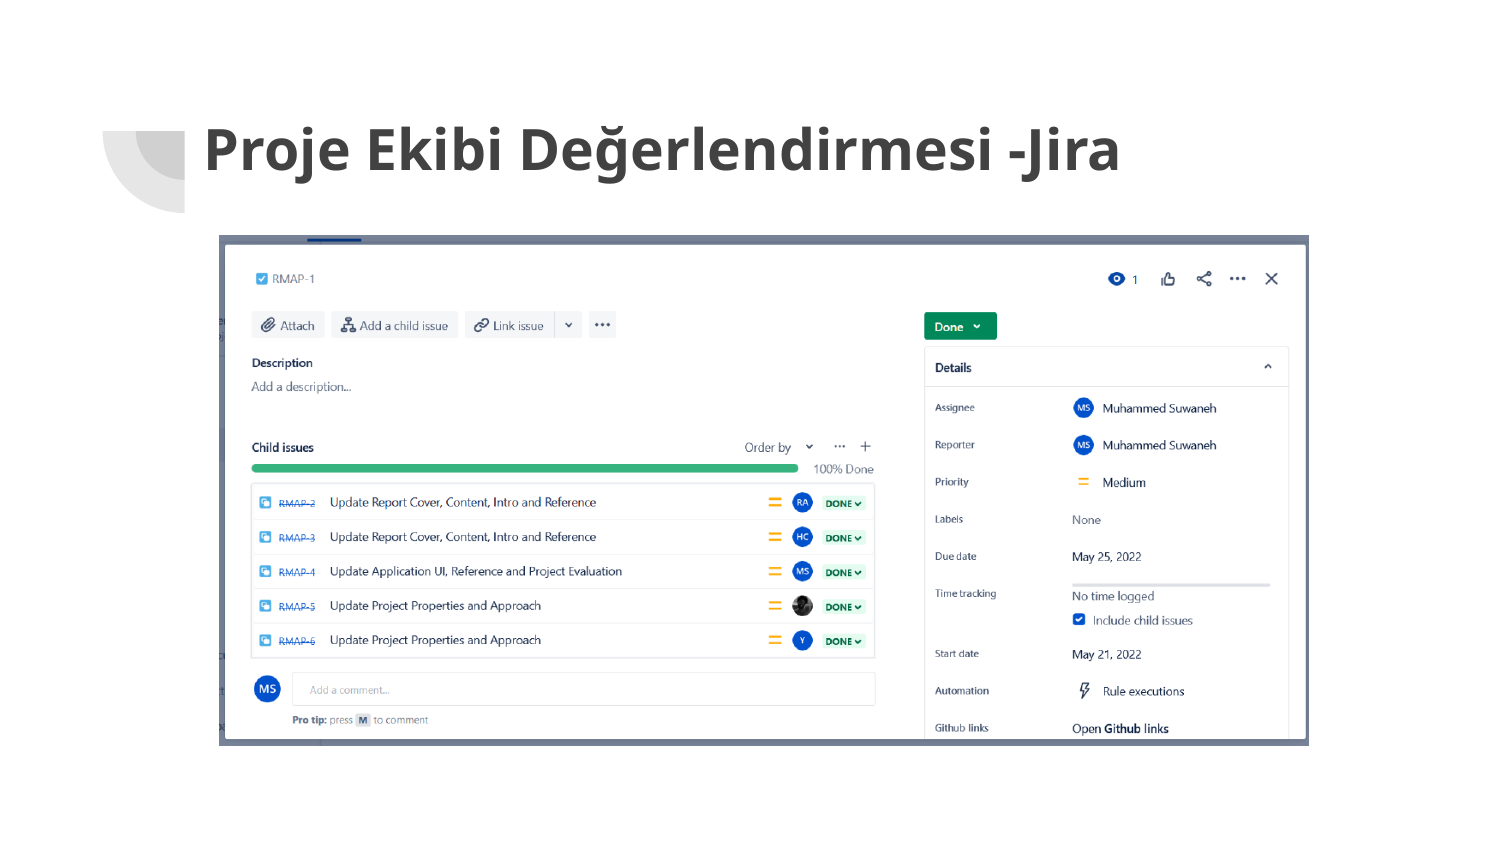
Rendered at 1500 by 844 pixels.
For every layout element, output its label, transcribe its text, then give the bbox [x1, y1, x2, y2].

title Proje Ekibi Değerlendirmesi -Jira [188, 98, 1500, 198]
picture [219, 235, 1309, 746]
